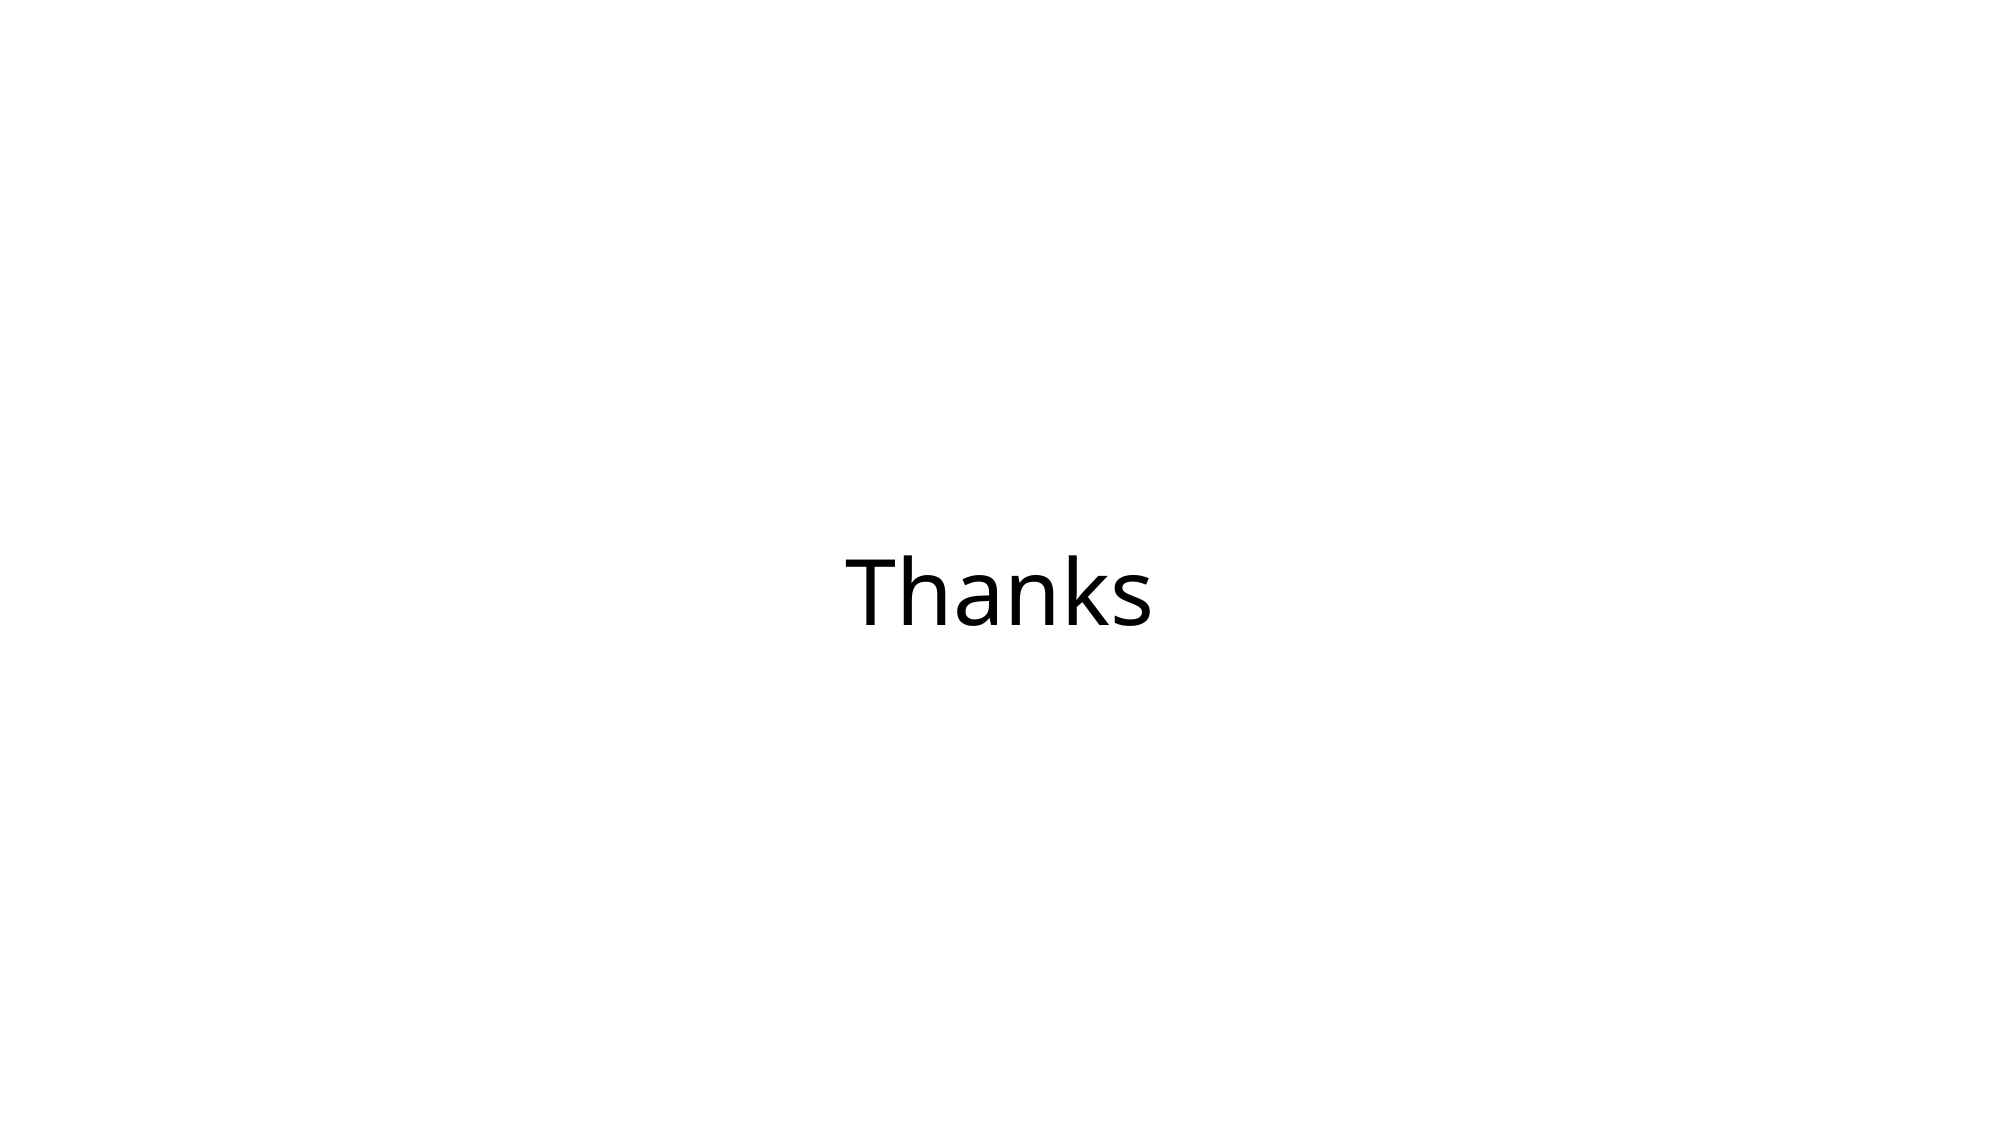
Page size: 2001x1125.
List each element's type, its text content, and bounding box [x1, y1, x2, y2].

title Thanks [701, 422, 1299, 769]
